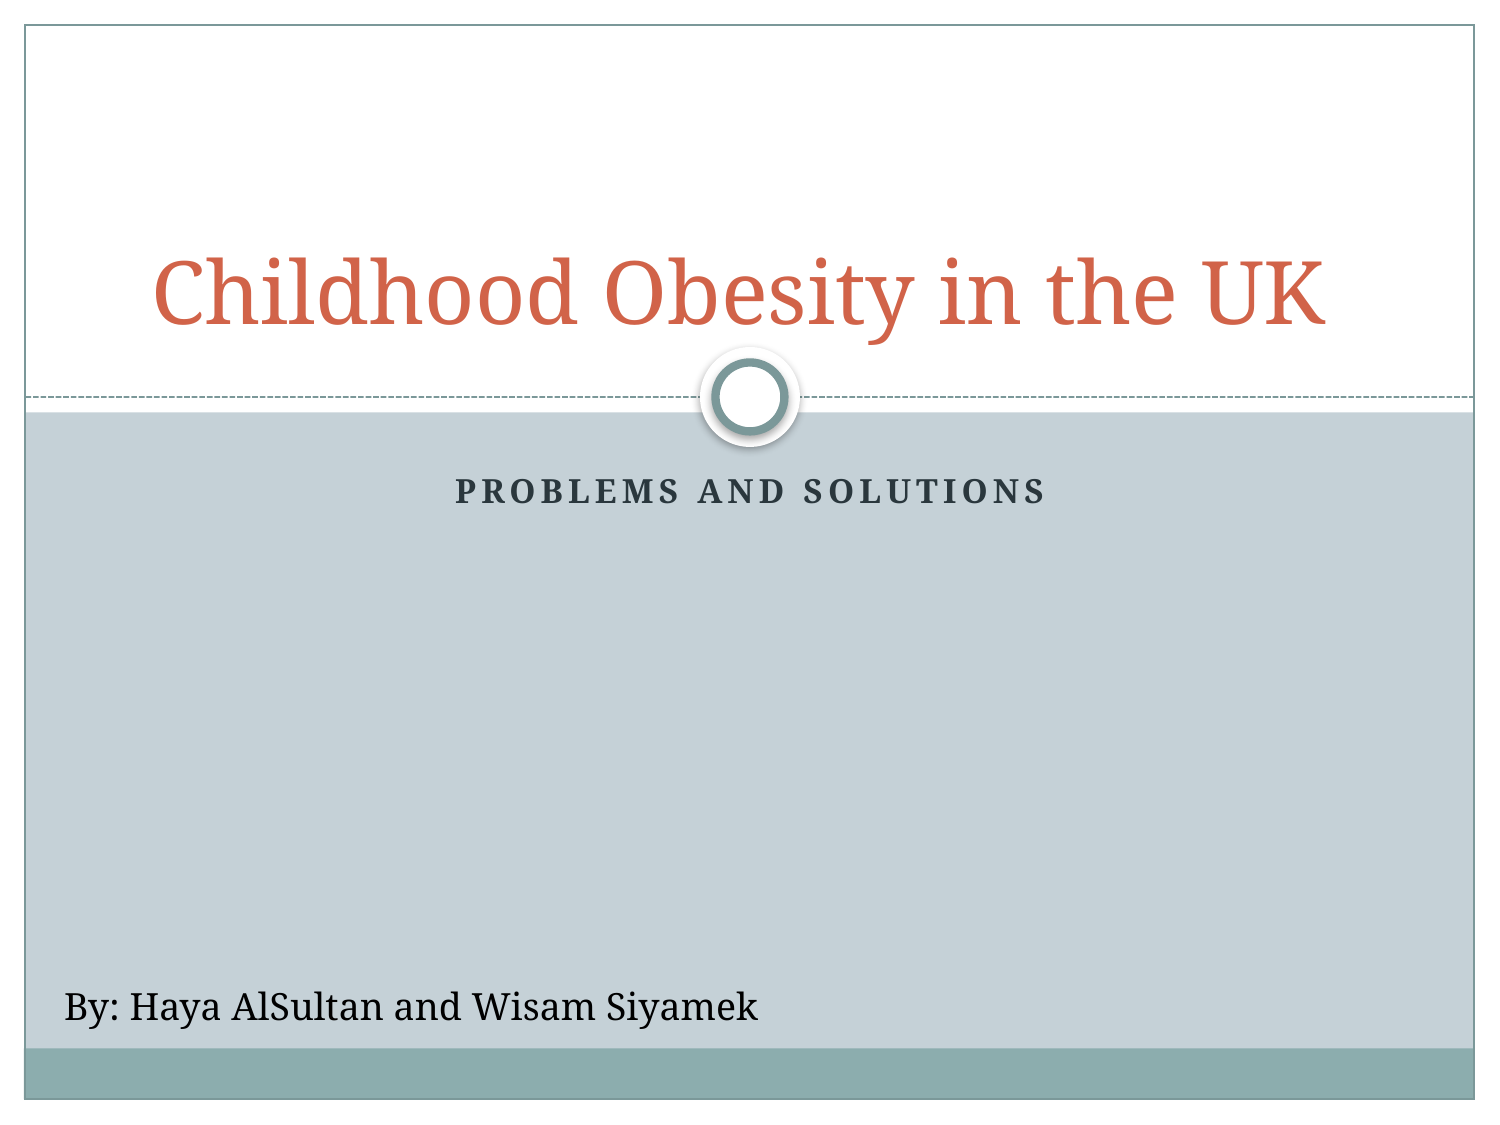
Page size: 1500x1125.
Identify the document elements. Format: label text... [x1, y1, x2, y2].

subtitle Problems and solutions [225, 462, 1275, 550]
title Childhood Obesity in the UK [112, 62, 1388, 350]
text_box By: Haya AlSultan and Wisam Siyamek [49, 975, 798, 1036]
